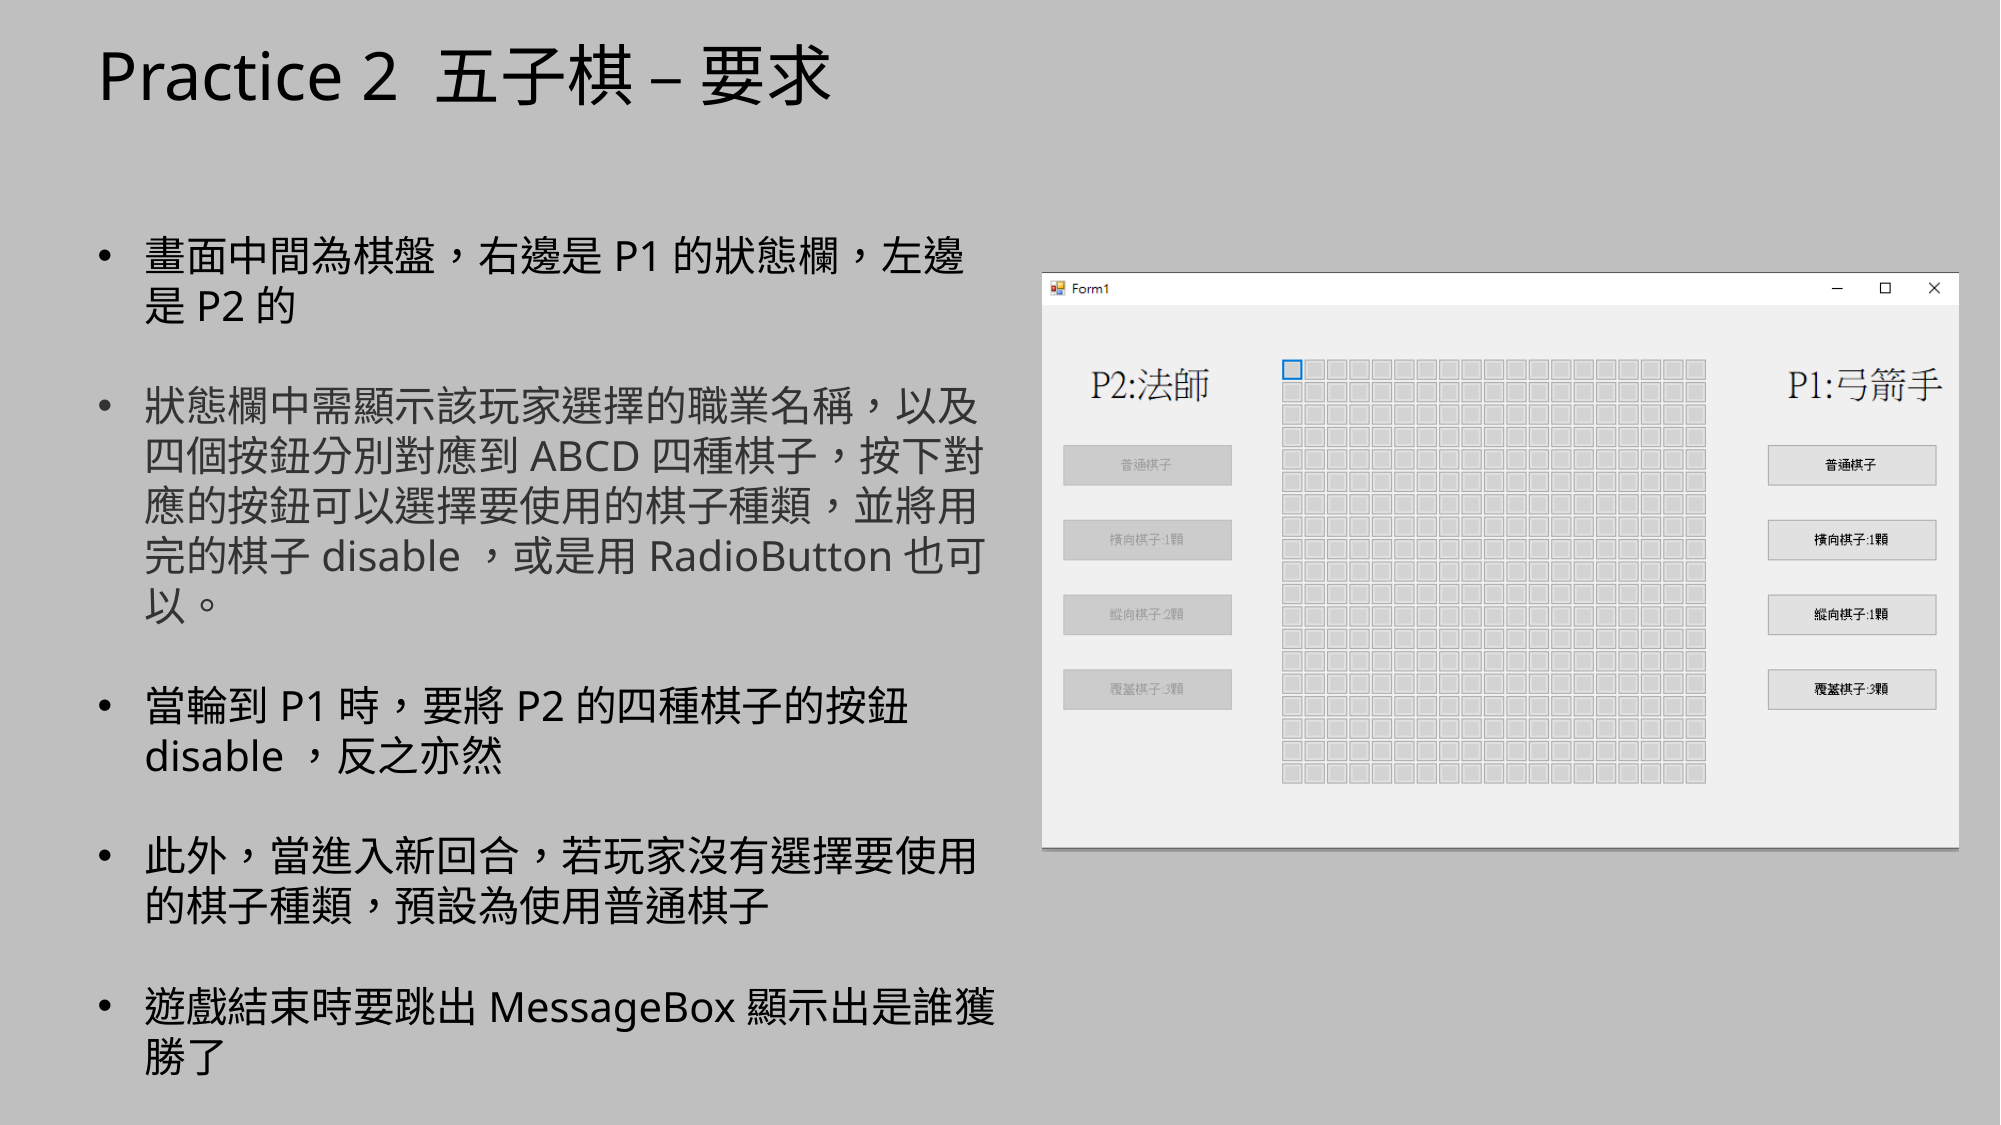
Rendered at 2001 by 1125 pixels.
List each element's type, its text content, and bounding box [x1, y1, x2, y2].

text_box 畫面中間為棋盤，右邊是P1的狀態欄，左邊是P2的 狀態欄中需顯示該玩家選擇的職業名稱，以及四個按鈕分別對應到ABCD四種棋子，按下對應的按鈕可以選擇要使用的棋子種類，並將用完的棋子disable，或是用RadioButton也可以。 當輪到P1時，要將P2的四種棋子的按鈕disable，反之亦然 此外，當進入新回合，若玩家沒有選擇要使用的棋子種類，預設為使用普通棋子 遊戲結束時要跳出MessageBox顯示出是誰獲勝了 [82, 222, 1019, 1088]
title Practice 2 五子棋 – 要求 [82, 26, 1069, 123]
picture [1042, 272, 1959, 853]
